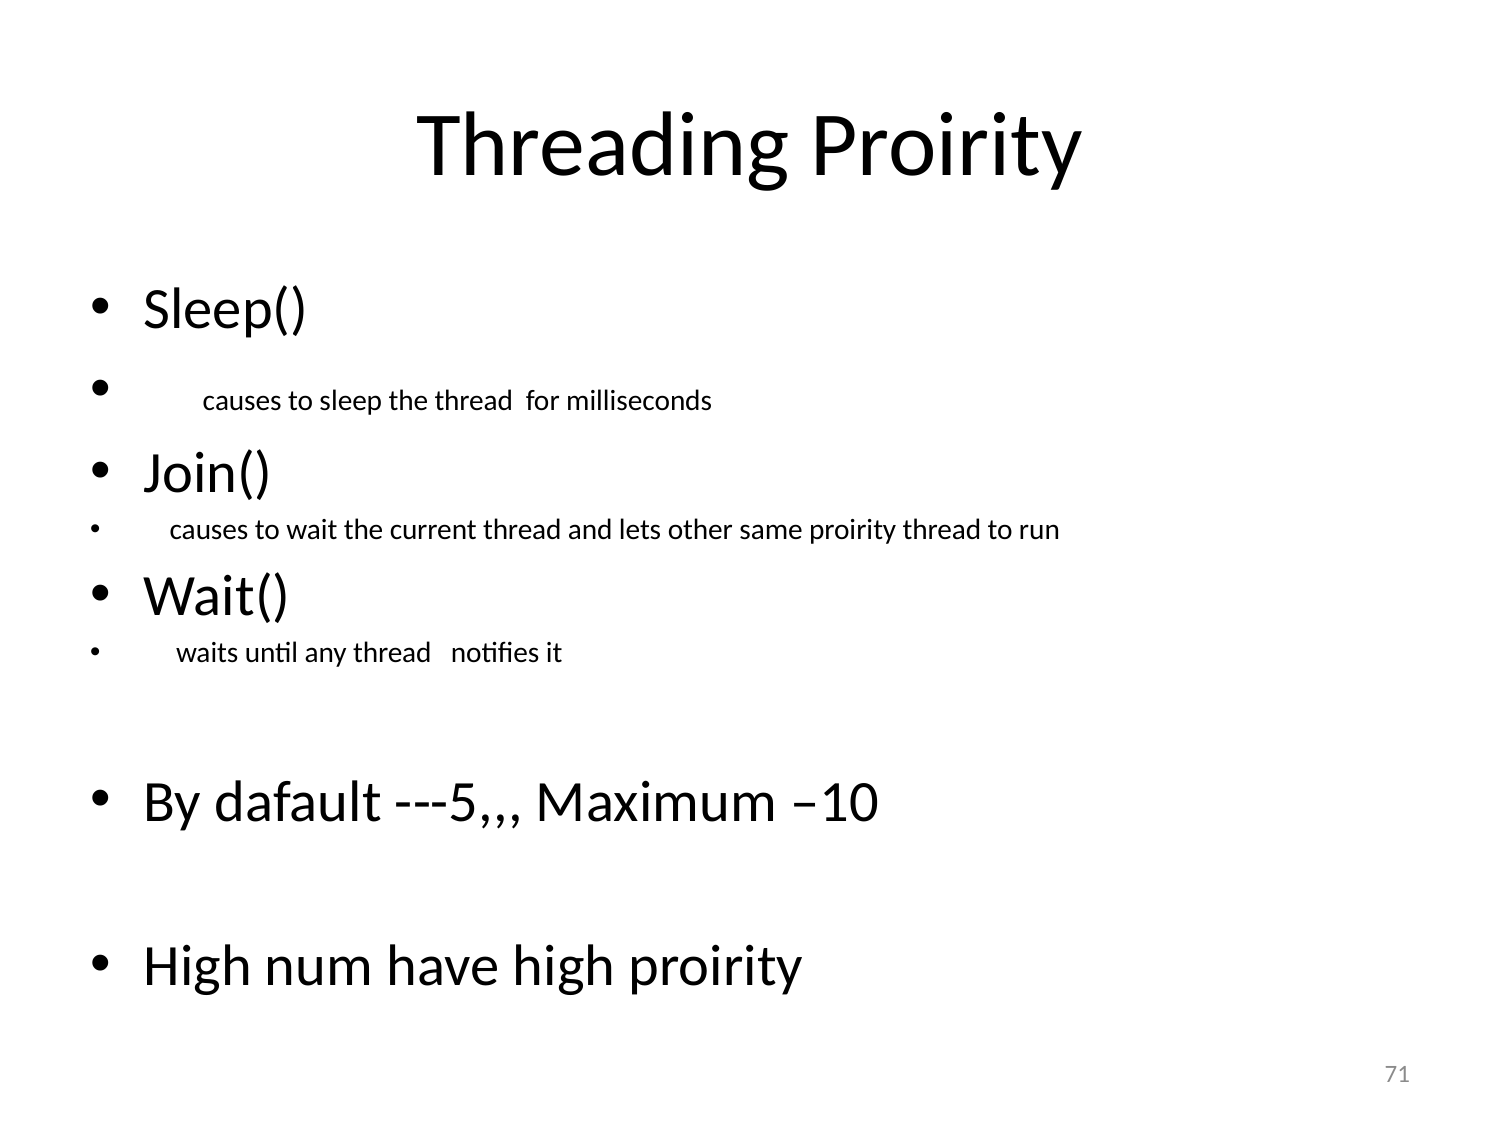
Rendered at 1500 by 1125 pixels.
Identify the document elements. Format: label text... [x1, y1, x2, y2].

slide_number 71 [1074, 1042, 1425, 1103]
title Threading Proirity [75, 45, 1425, 233]
list Sleep() causes to sleep the thread for milliseconds Join() causes to wait the current thread and lets other same proirity thread to run Wait() waits until any thread notifies it By dafault ---5,,, Maximum –10 High num have high proirity [75, 262, 1425, 1005]
